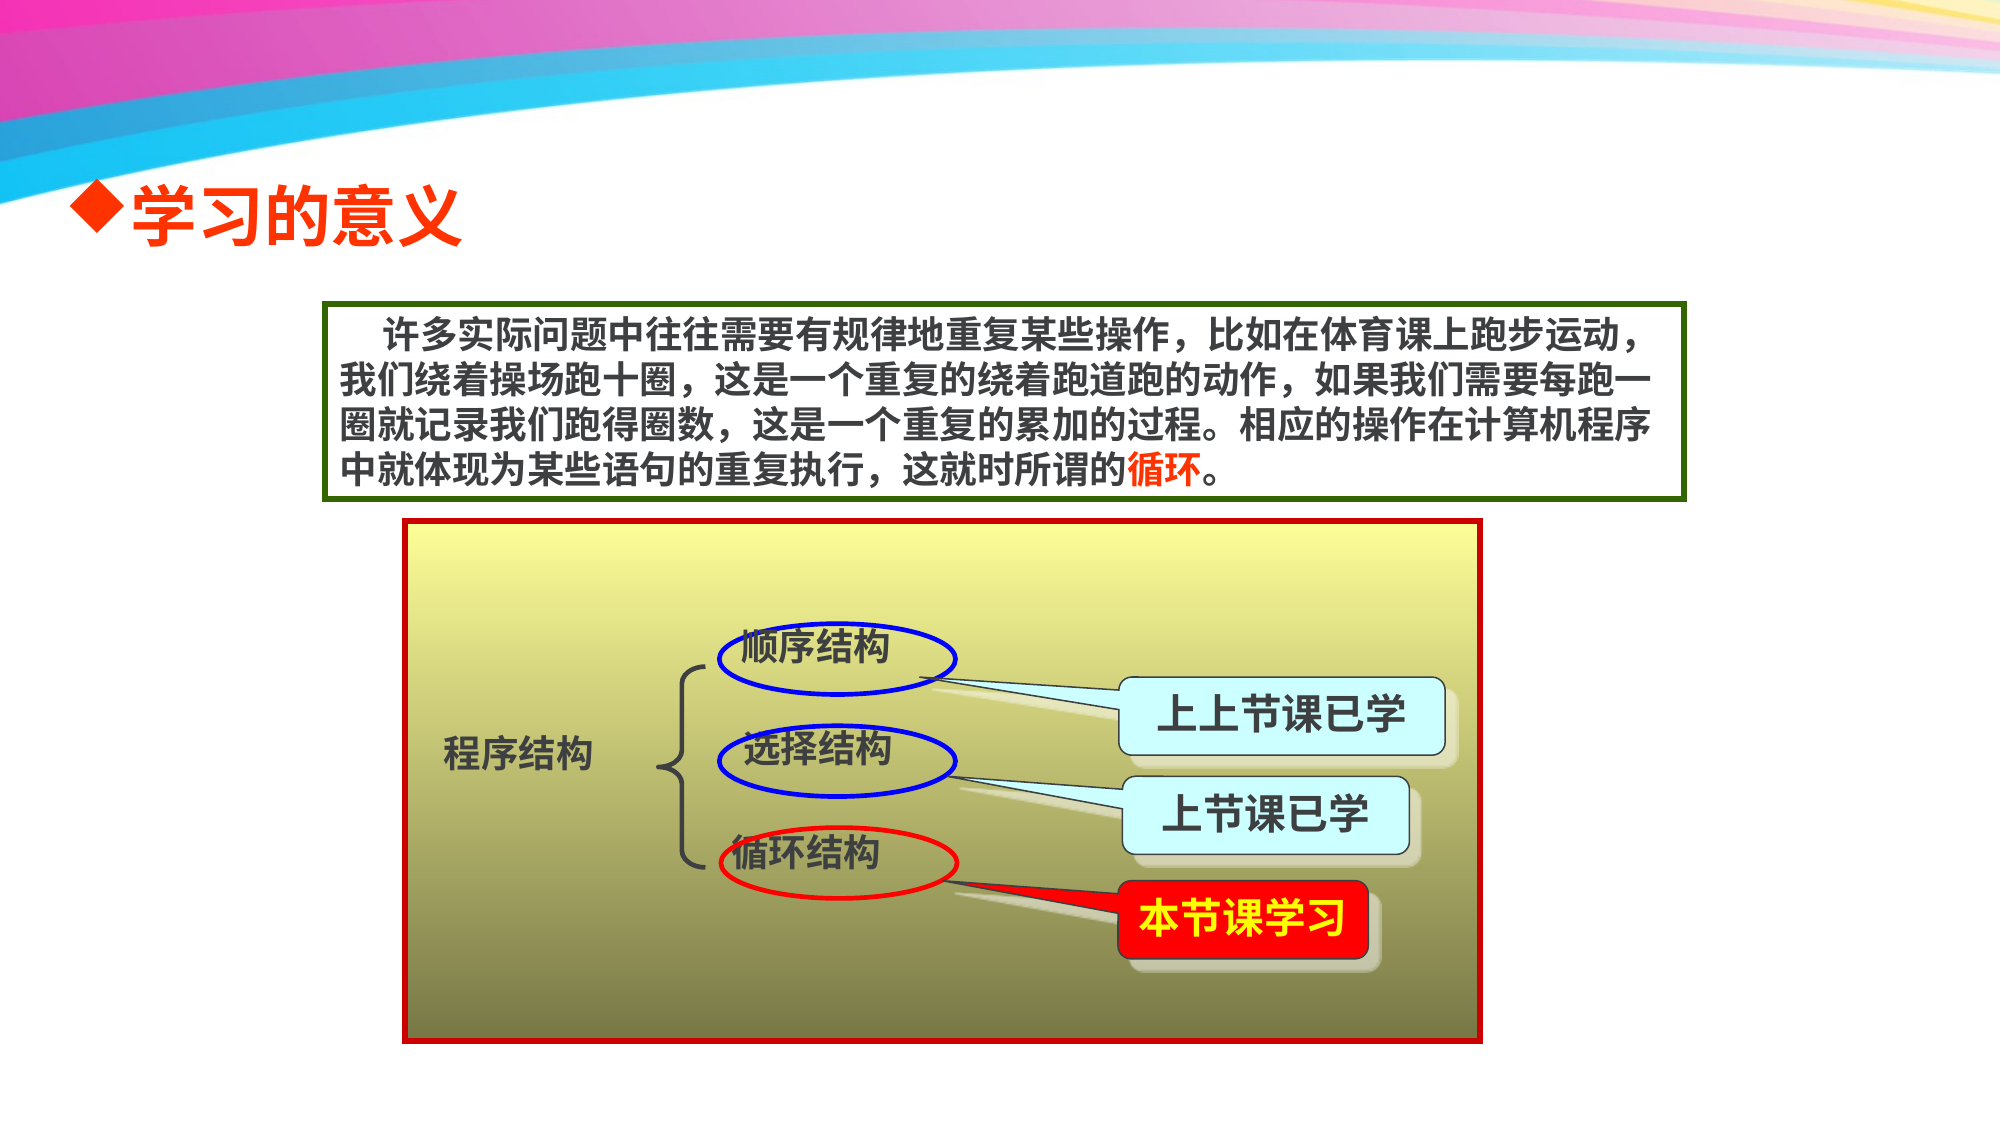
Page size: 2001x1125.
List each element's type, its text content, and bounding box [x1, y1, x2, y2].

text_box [405, 521, 1481, 1041]
text_box 学习的意义 [49, 167, 1219, 262]
text_box 许多实际问题中往往需要有规律地重复某些操作，比如在体育课上跑步运动，我们绕着操场跑十圈，这是一个重复的绕着跑道跑的动作，如果我们需要每跑一圈就记录我们跑得圈数，这是一个重复的累加的过程。相应的操作在计算机程序中就体现为某些语句的重复执行，这就时所谓的循环。 [325, 304, 1684, 499]
picture [0, 0, 2000, 637]
